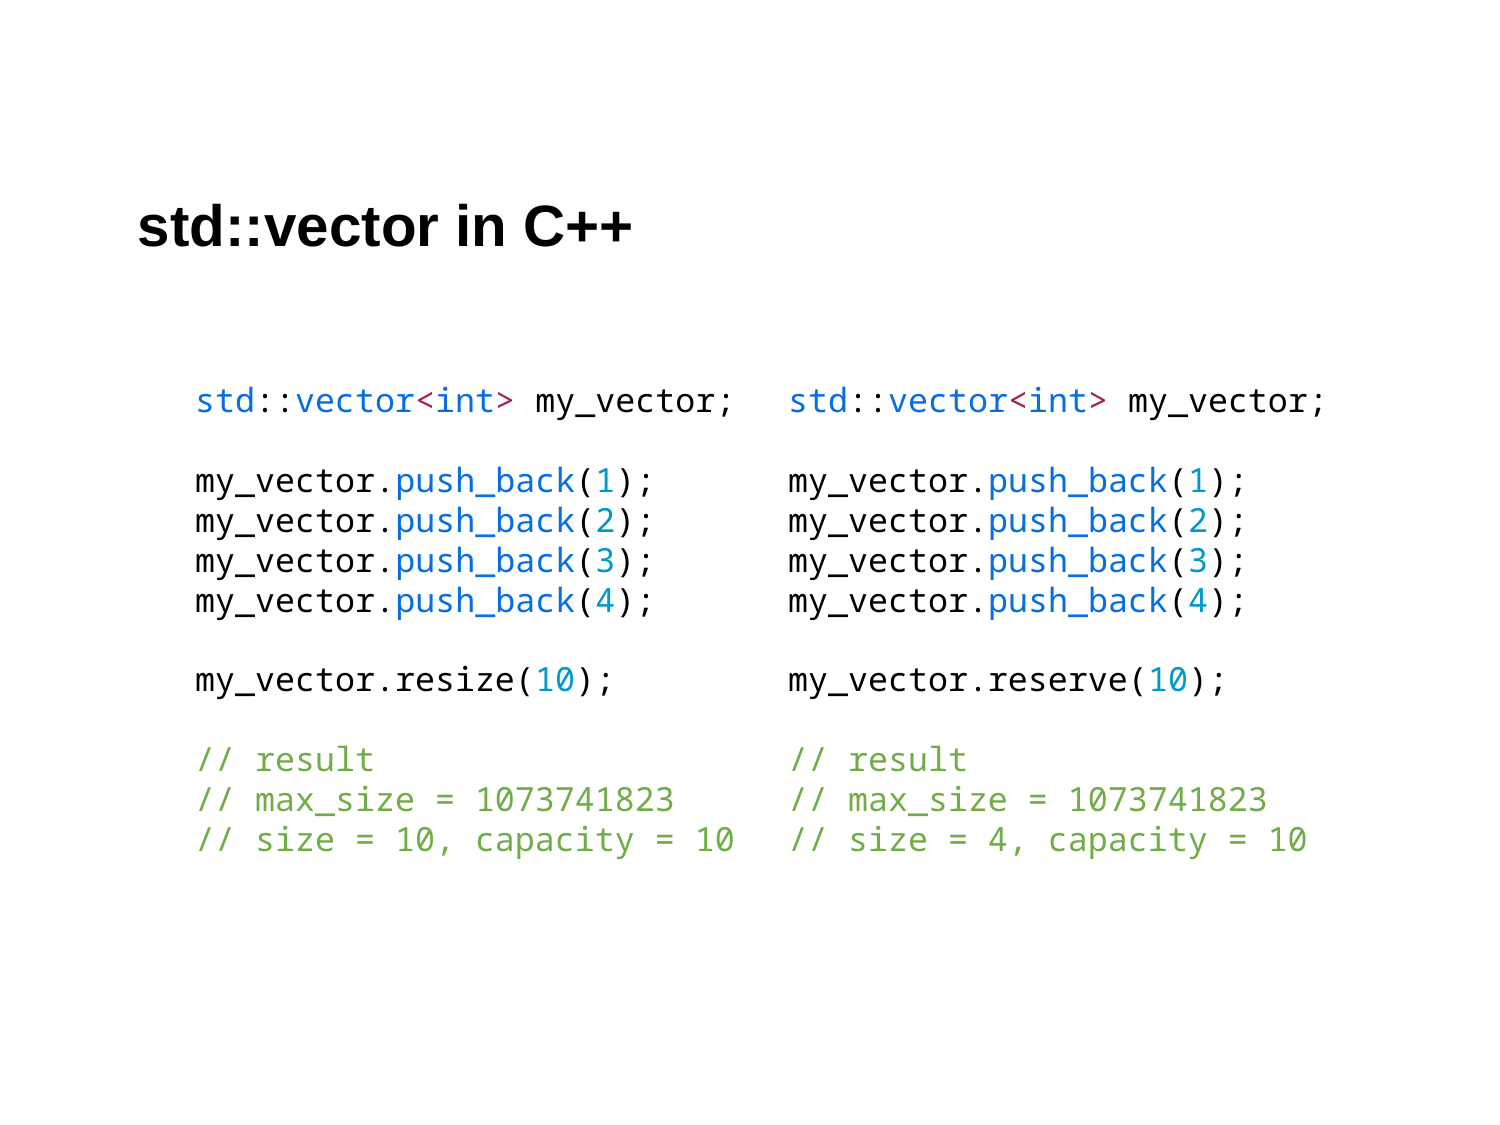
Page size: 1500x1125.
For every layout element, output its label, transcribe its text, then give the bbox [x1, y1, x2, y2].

text_box std::vector<int> my_vector; my_vector.push_back(1); my_vector.push_back(2); my_vector.push_back(3); my_vector.push_back(4); my_vector.resize(10); // result // max_size = 1073741823 // size = 10, capacity = 10 [195, 378, 750, 859]
text_box std::vector in C++ [123, 180, 1114, 266]
text_box std::vector<int> my_vector; my_vector.push_back(1); my_vector.push_back(2); my_vector.push_back(3); my_vector.push_back(4); my_vector.reserve(10); // result // max_size = 1073741823 // size = 4, capacity = 10 [788, 378, 1354, 859]
